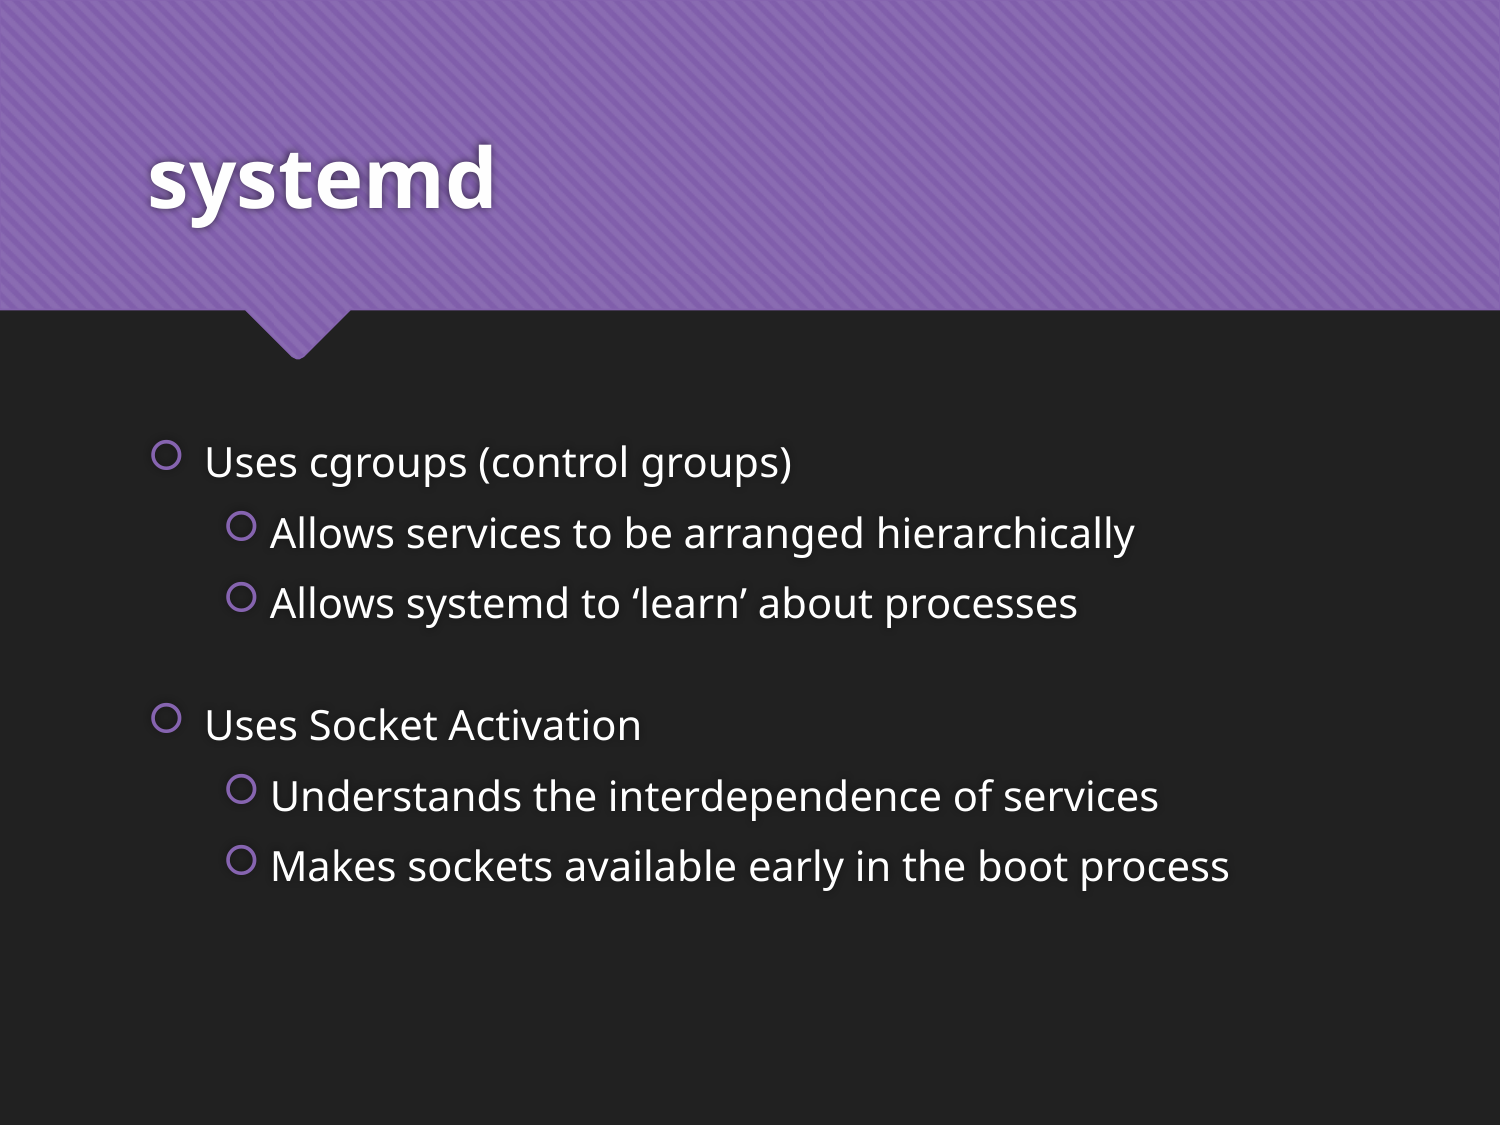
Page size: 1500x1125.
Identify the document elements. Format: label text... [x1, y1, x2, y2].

title systemd [132, 73, 1368, 233]
list Uses cgroups (control groups) Allows services to be arranged hierarchically Allows systemd to ‘learn’ about processes Uses Socket Activation Understands the interdependence of services Makes sockets available early in the boot process [132, 364, 1368, 962]
